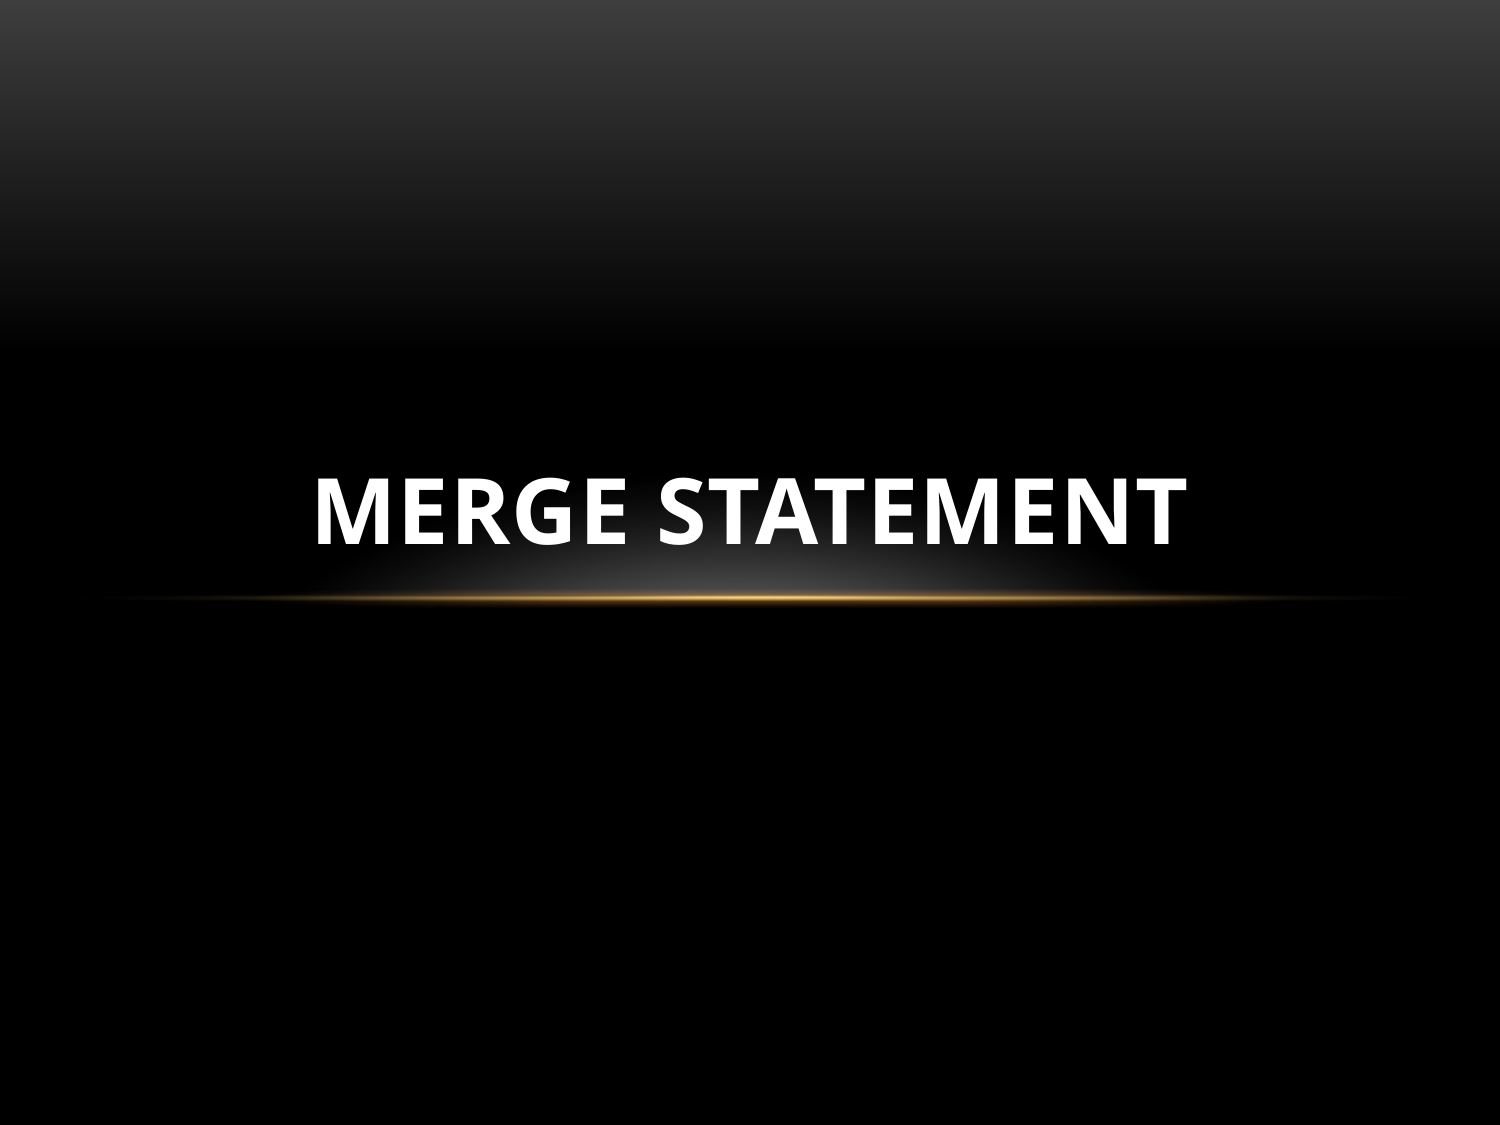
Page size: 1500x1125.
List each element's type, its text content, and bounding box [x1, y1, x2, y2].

picture [0, 0, 1500, 750]
title Merge statement [112, 329, 1388, 571]
